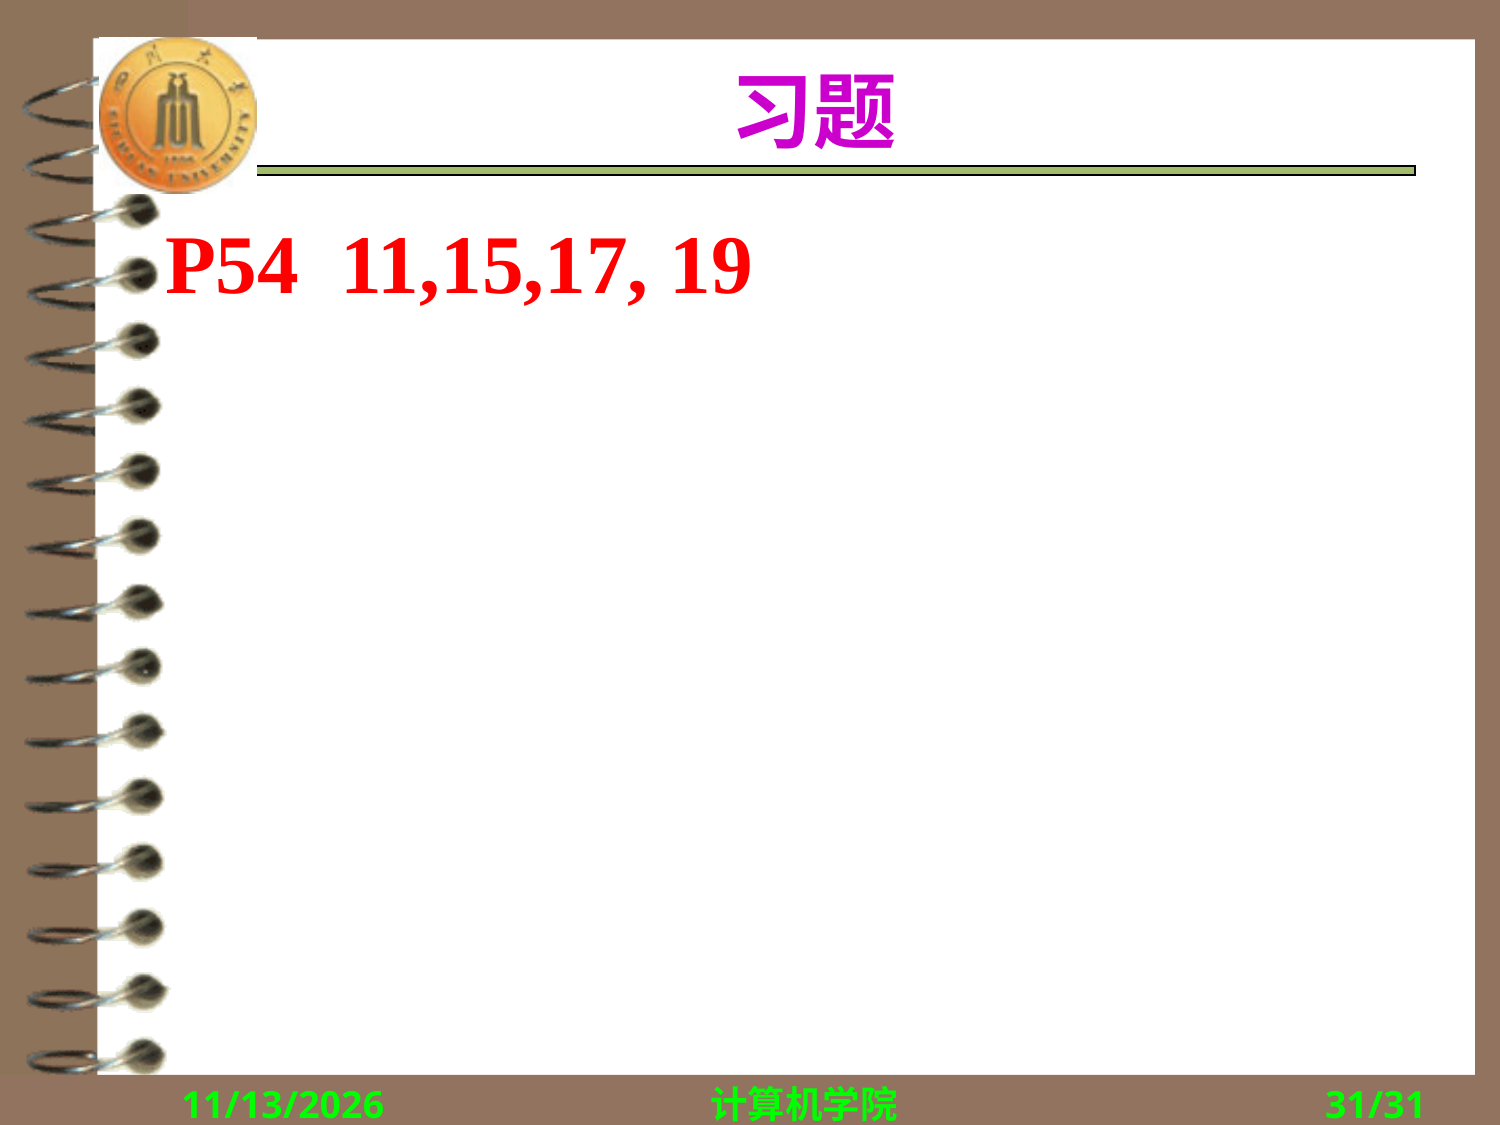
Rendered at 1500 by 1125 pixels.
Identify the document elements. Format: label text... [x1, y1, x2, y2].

title 习题 [212, 50, 1415, 168]
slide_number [166, 1073, 479, 1100]
slide_number 31/31 [1128, 1073, 1442, 1100]
picture [0, 0, 257, 1075]
text_box P54 11,15,17, 19 [159, 184, 1455, 317]
footer 计算机学院 [479, 1073, 1128, 1100]
